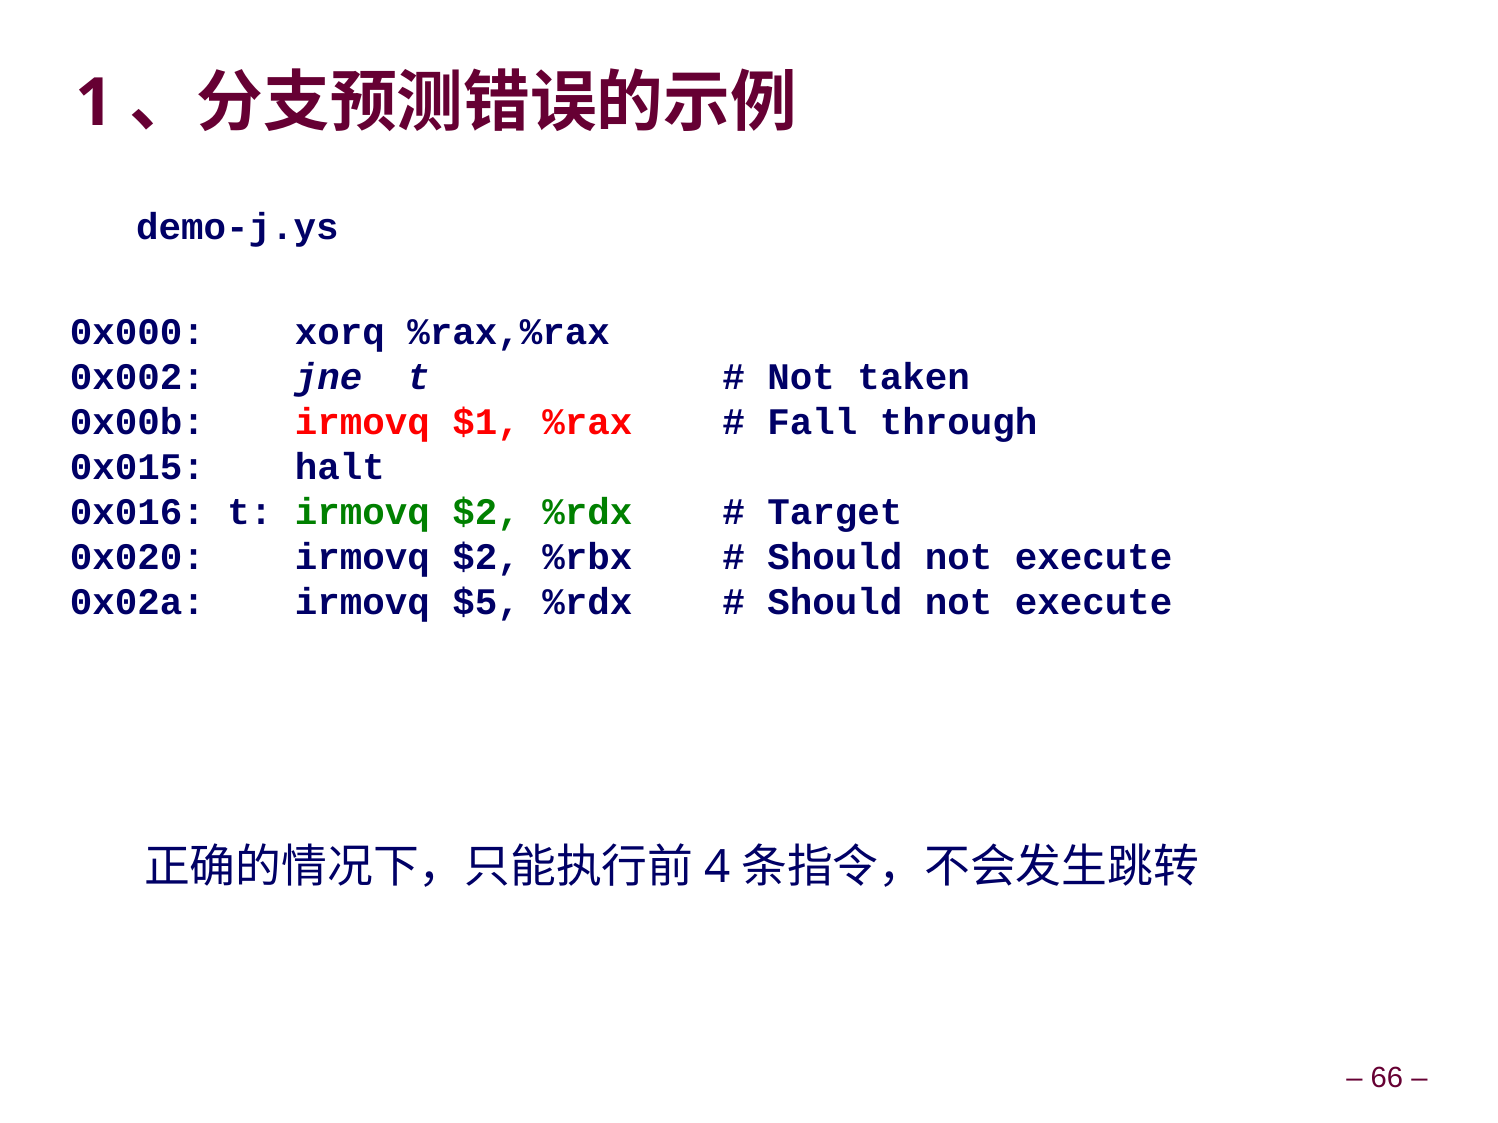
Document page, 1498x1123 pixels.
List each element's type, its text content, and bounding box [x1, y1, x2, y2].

text_box demo-j.ys [128, 200, 347, 256]
text_box 0x000: xorq %rax,%rax 0x002: jne t # Not taken 0x00b: irmovq $1, %rax # Fall through 0x015: halt 0x016: t: irmovq $2, %rdx # Target 0x020: irmovq $2, %rbx # Should not execute 0x02a: irmovq $5, %rdx # Should not execute [62, 299, 1475, 675]
list 正确的情况下，只能执行前4条指令，不会发生跳转 [47, 812, 1409, 1056]
title 1、分支预测错误的示例 [75, 40, 1450, 169]
